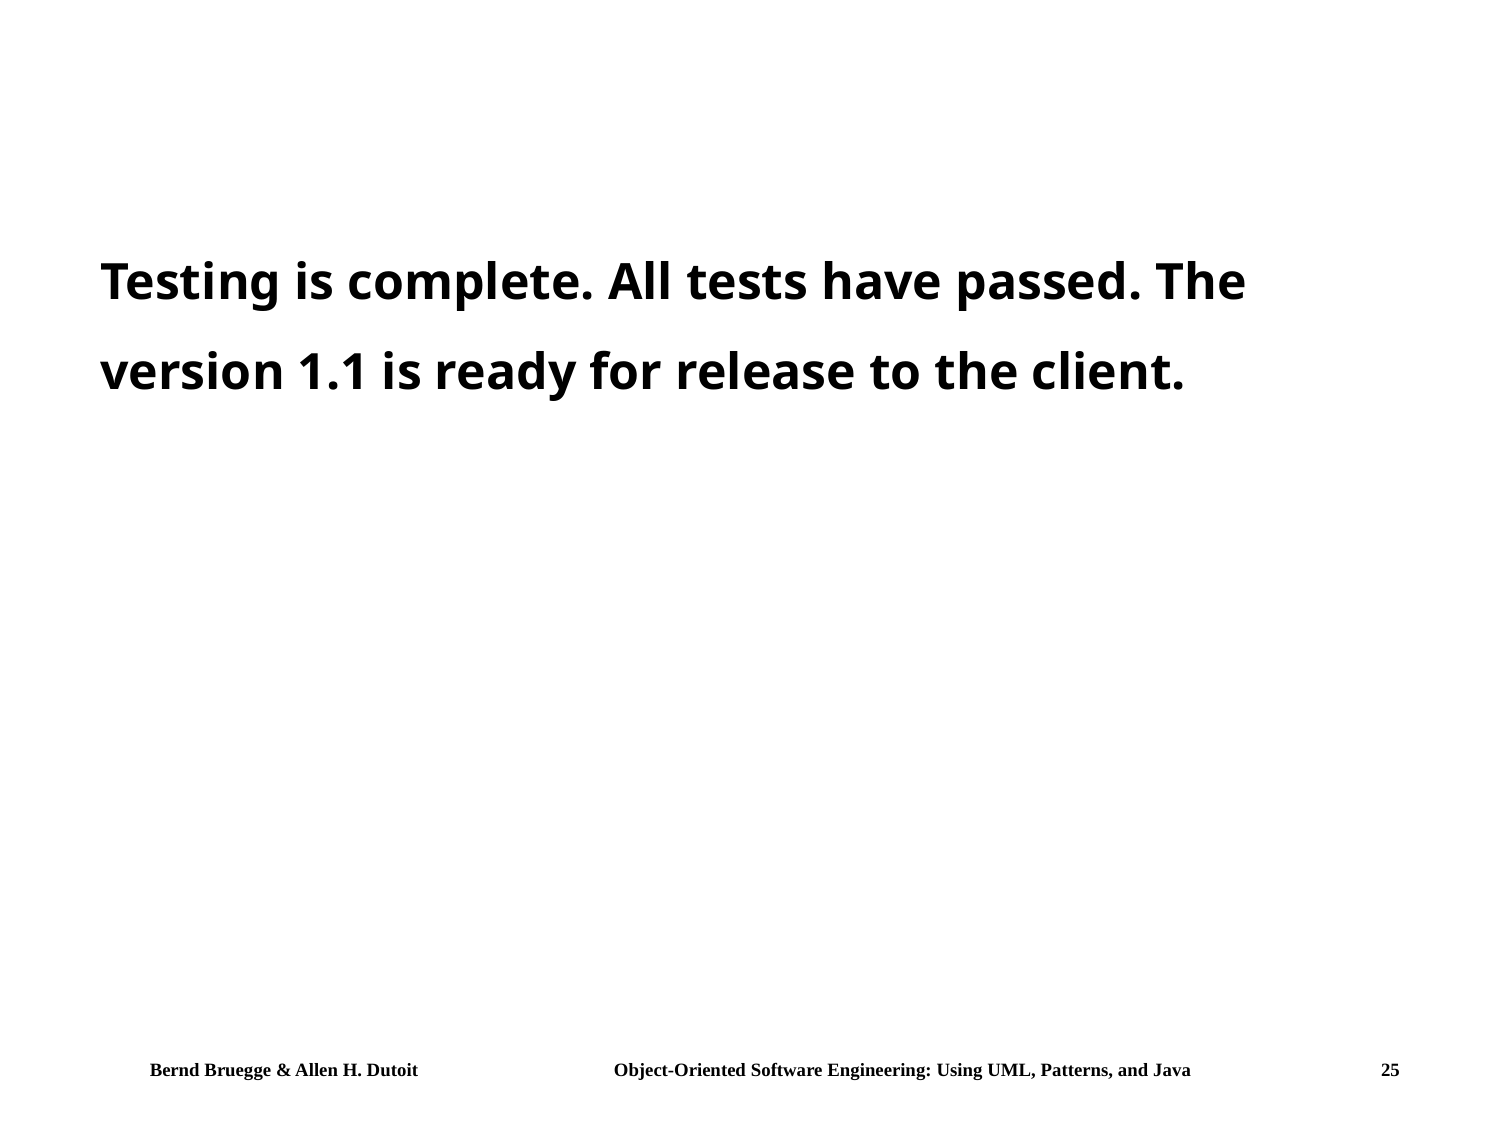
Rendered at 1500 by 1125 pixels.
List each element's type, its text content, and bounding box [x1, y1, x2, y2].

list Testing is complete. All tests have passed. The version 1.1 is ready for release to the client. [85, 212, 1399, 1000]
